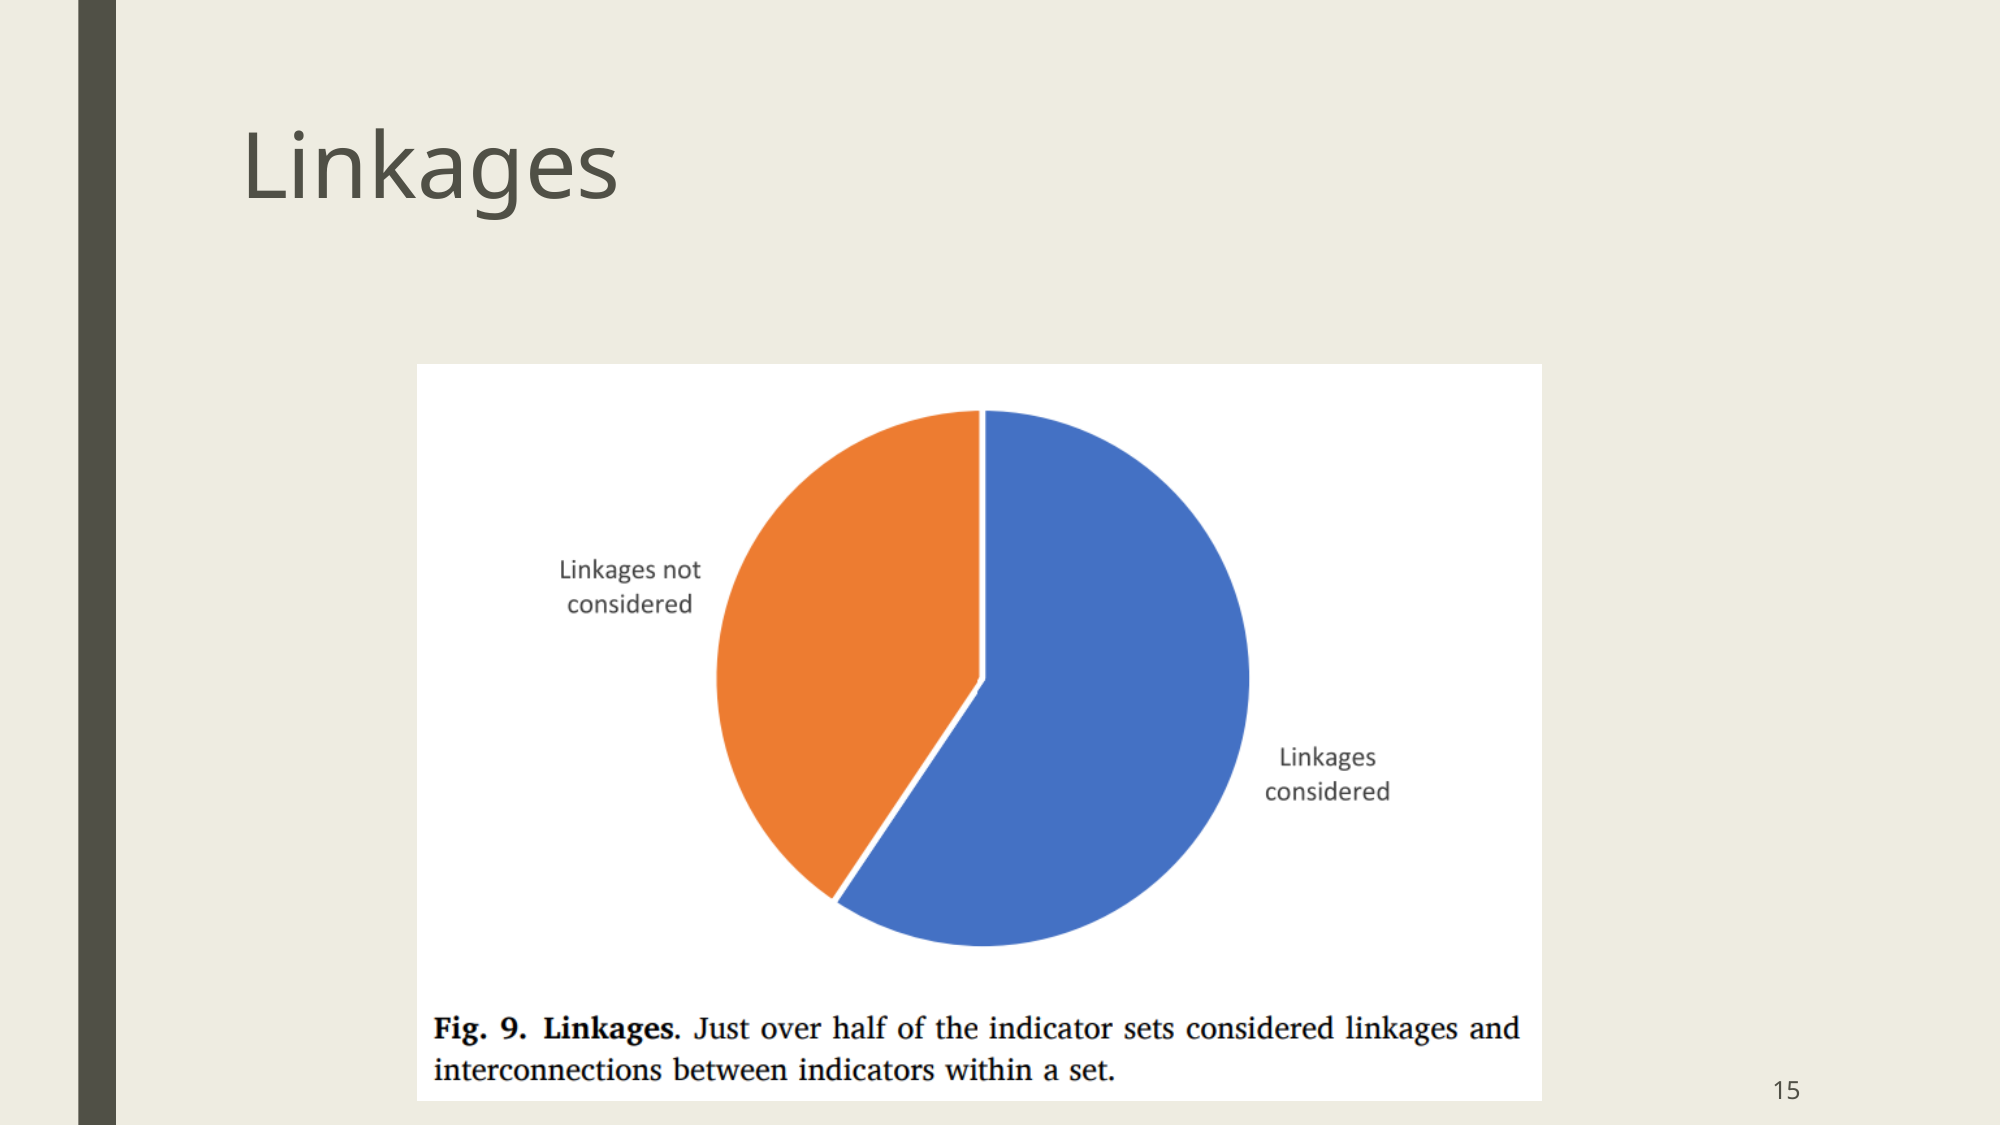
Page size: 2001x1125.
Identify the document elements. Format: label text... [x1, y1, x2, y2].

title Linkages [225, 112, 1800, 357]
slide_number 15 [1553, 1058, 1816, 1125]
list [417, 364, 1542, 1101]
